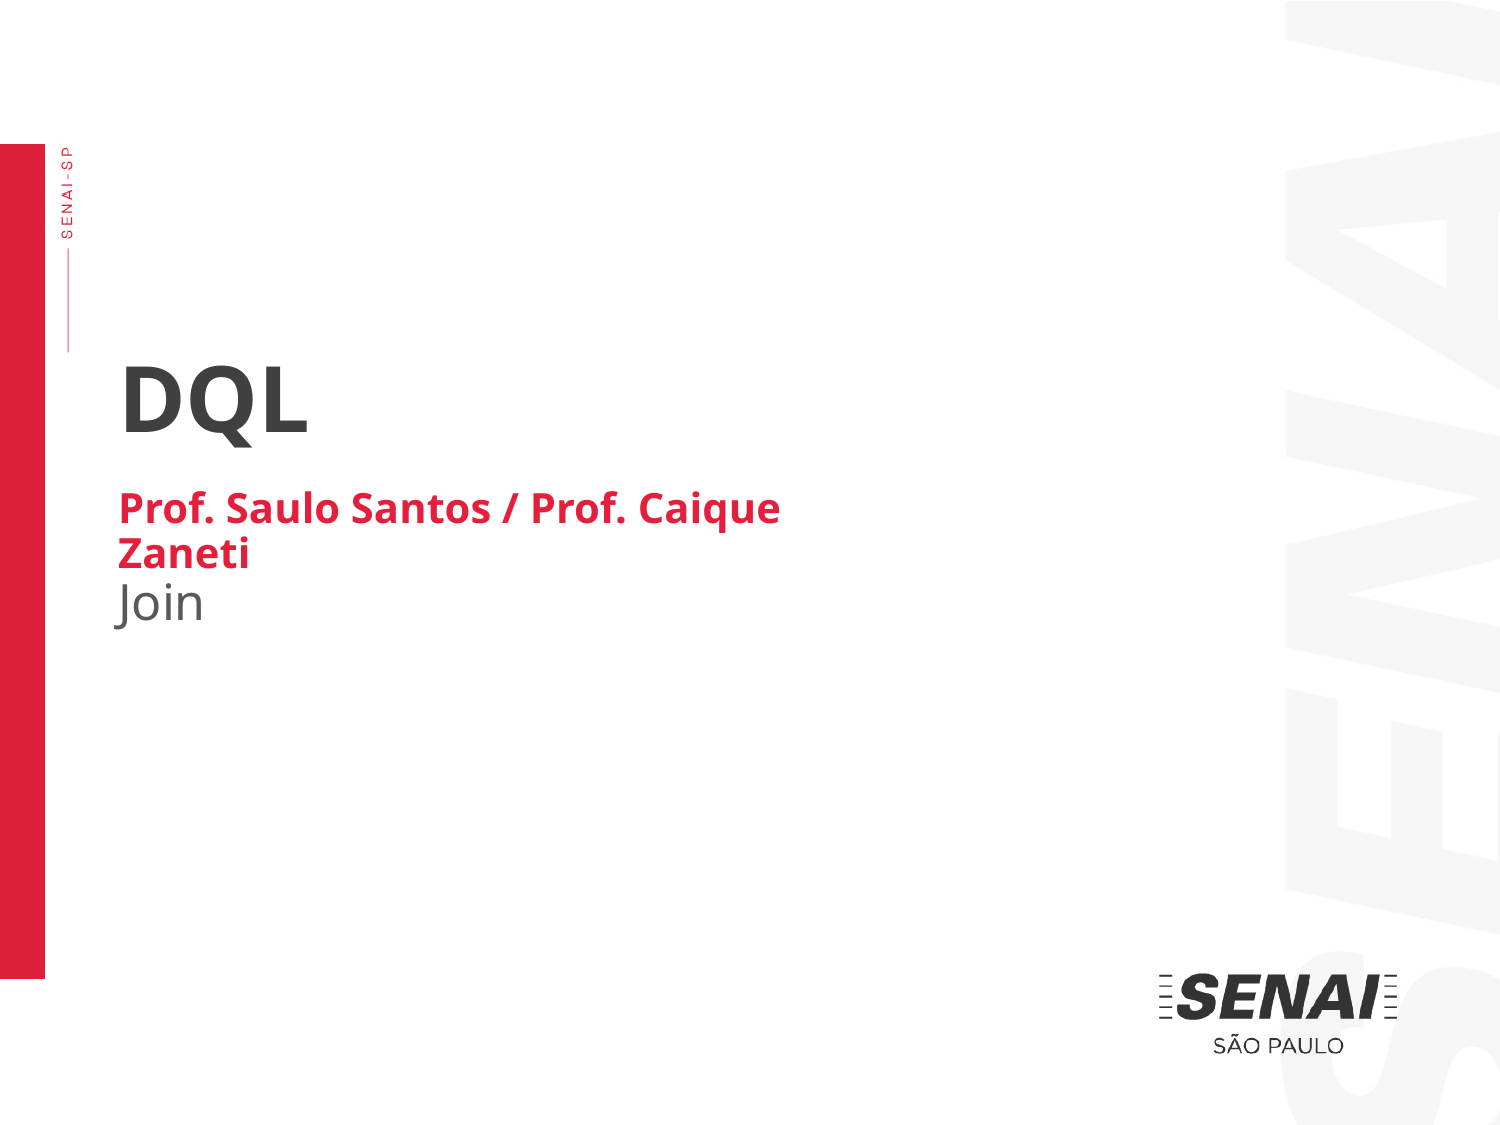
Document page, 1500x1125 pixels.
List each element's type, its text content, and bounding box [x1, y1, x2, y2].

list Join [103, 569, 1397, 718]
list DQL [103, 345, 1397, 462]
picture [0, 0, 1500, 1125]
list Prof. Saulo Santos / Prof. Caique Zaneti [103, 479, 809, 552]
